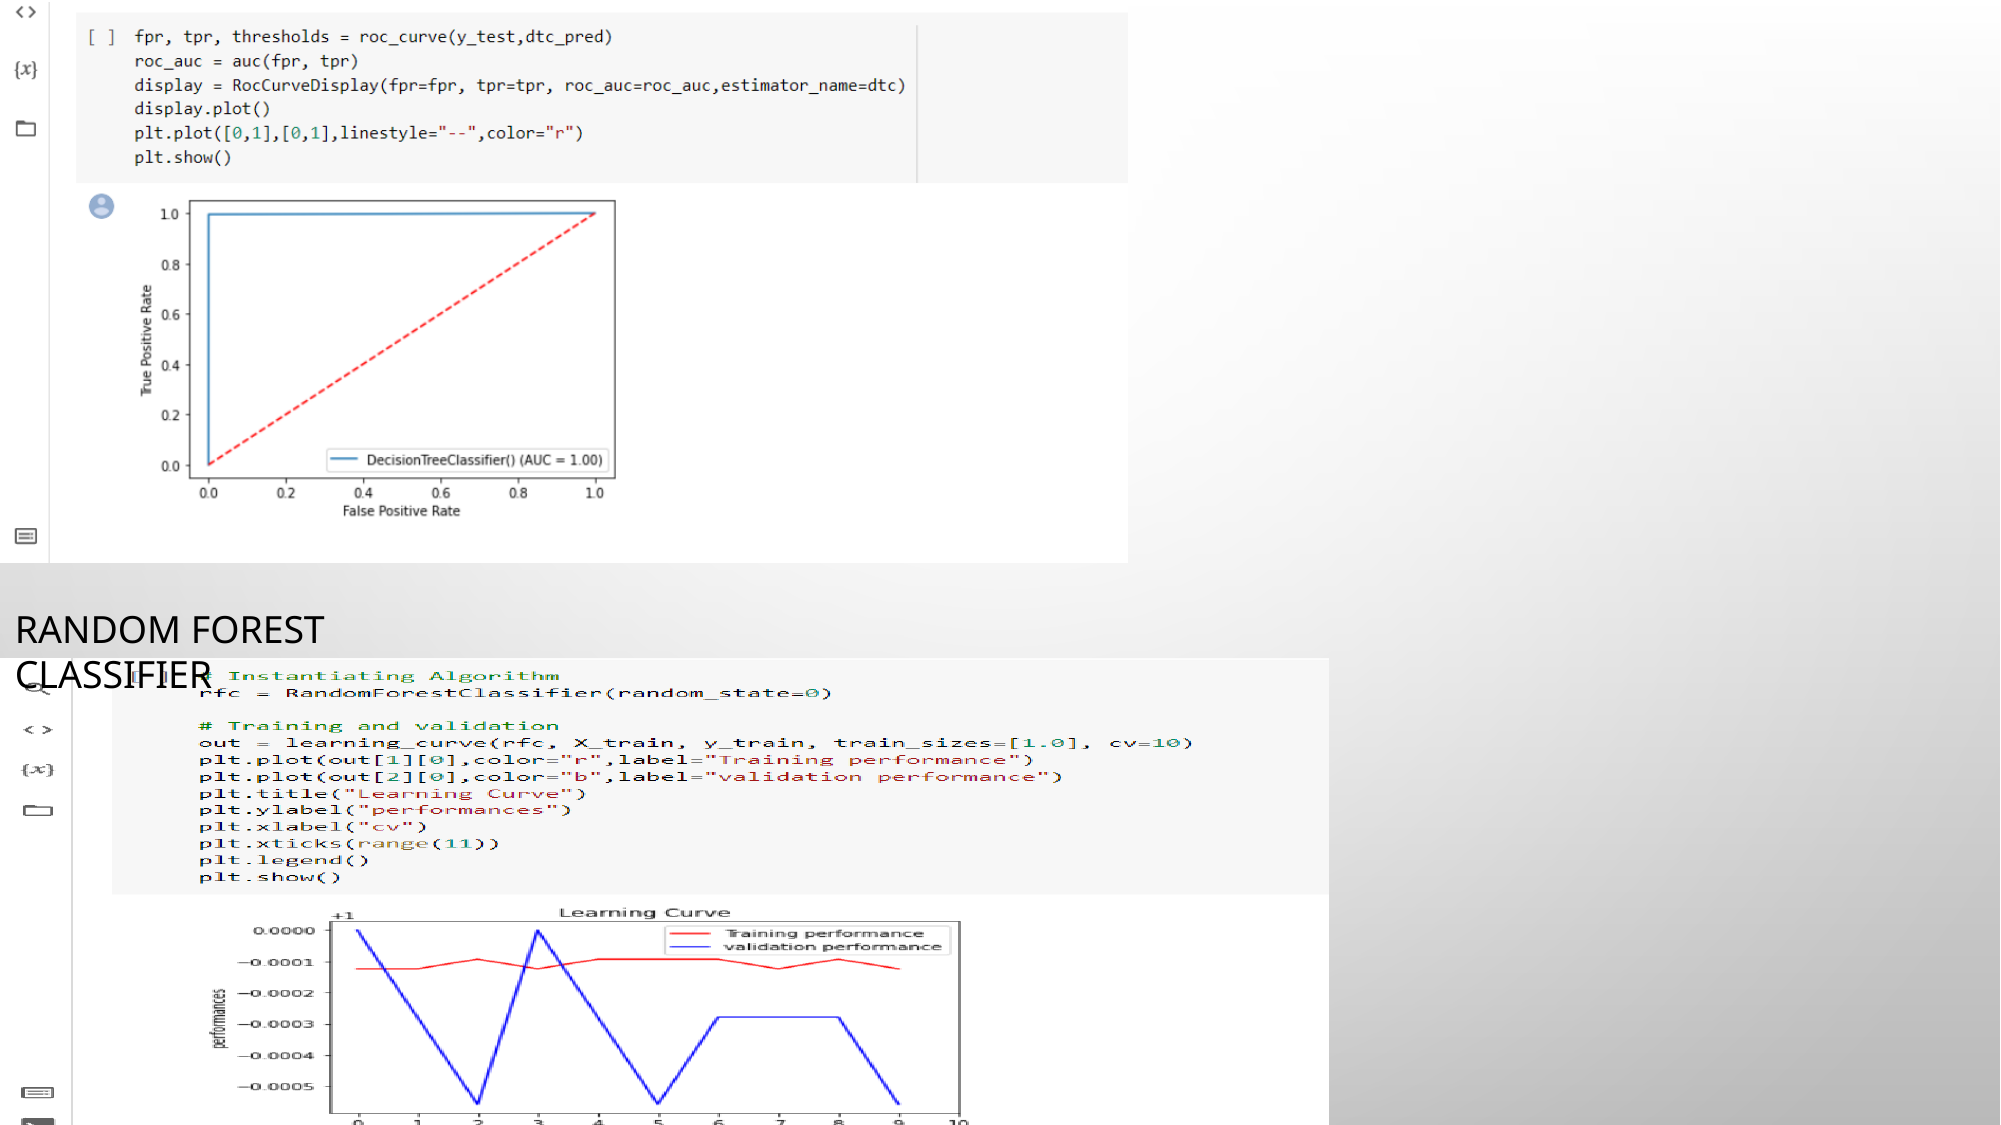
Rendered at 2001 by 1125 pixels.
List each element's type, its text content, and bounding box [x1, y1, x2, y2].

text_box RANDOM FOREST CLASSIFIER [0, 598, 502, 657]
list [0, 1, 1128, 563]
picture [0, 0, 2000, 1125]
